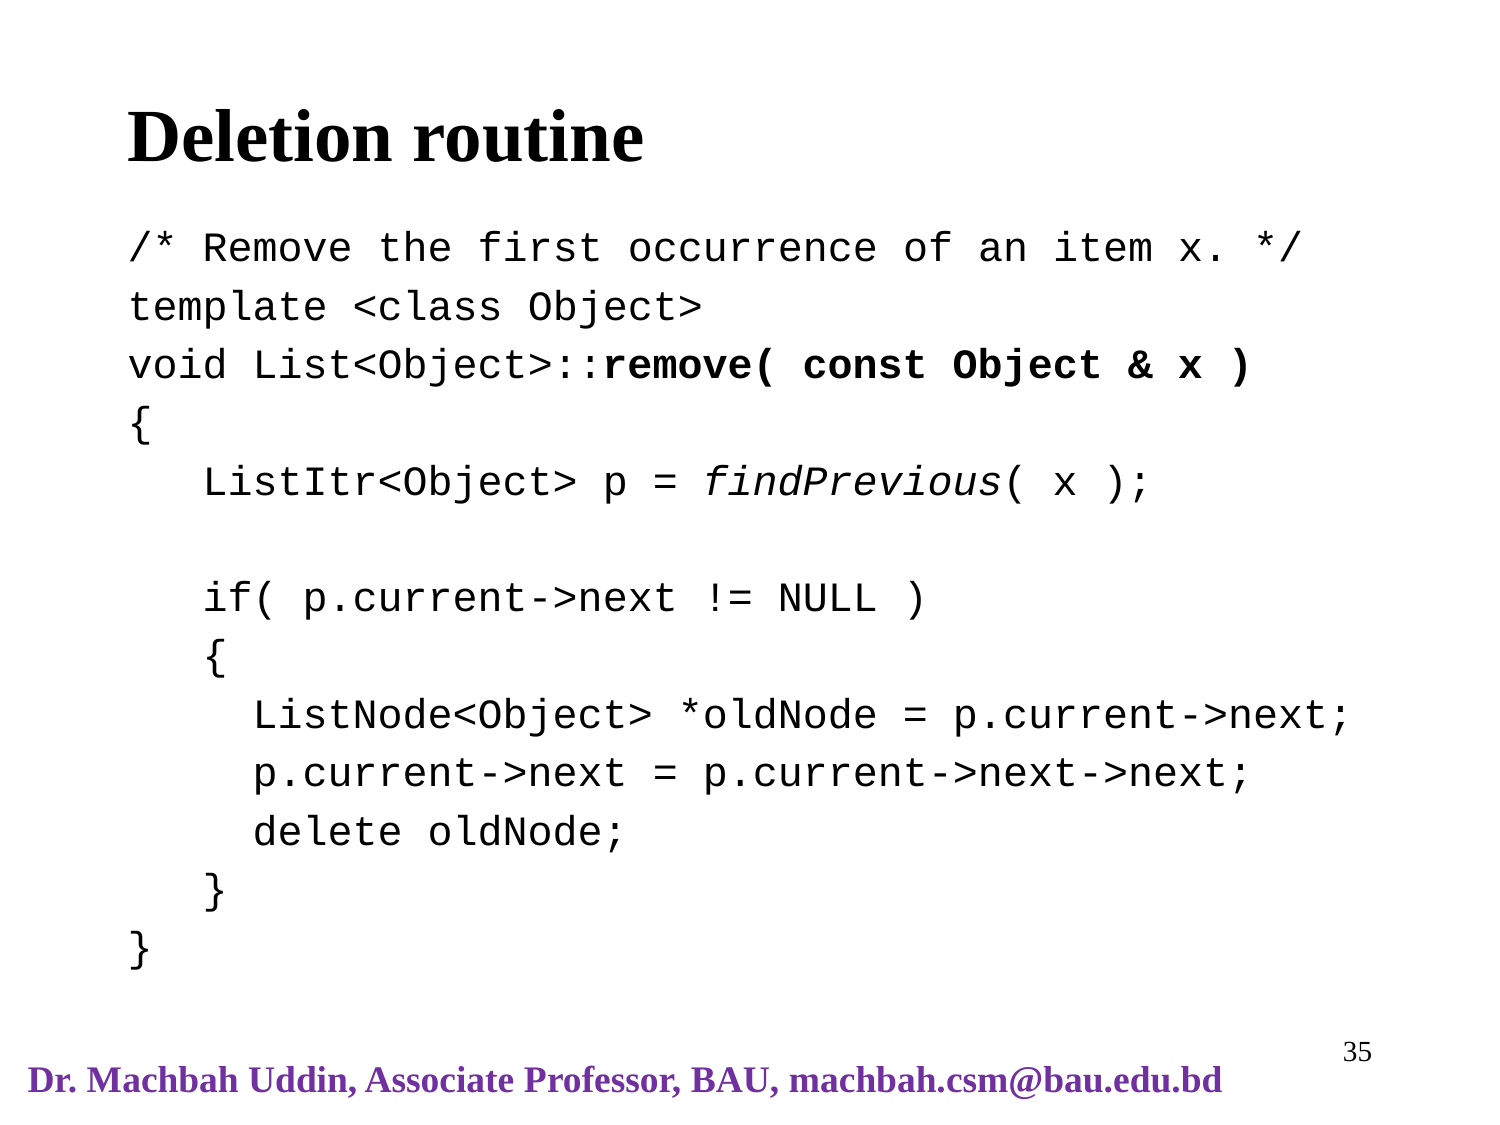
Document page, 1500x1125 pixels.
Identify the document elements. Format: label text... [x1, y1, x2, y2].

title Deletion routine [112, 75, 1388, 188]
text_box ‹#› [1074, 1024, 1388, 1100]
list /* Remove the first occurrence of an item x. */ template <class Object> void List<Object>::remove( const Object & x ) { ListItr<Object> p = findPrevious( x ); if( p.current->next != NULL ) { ListNode<Object> *oldNode = p.current->next; p.current->next = p.current->next->next; delete oldNode; } } [112, 212, 1388, 1000]
